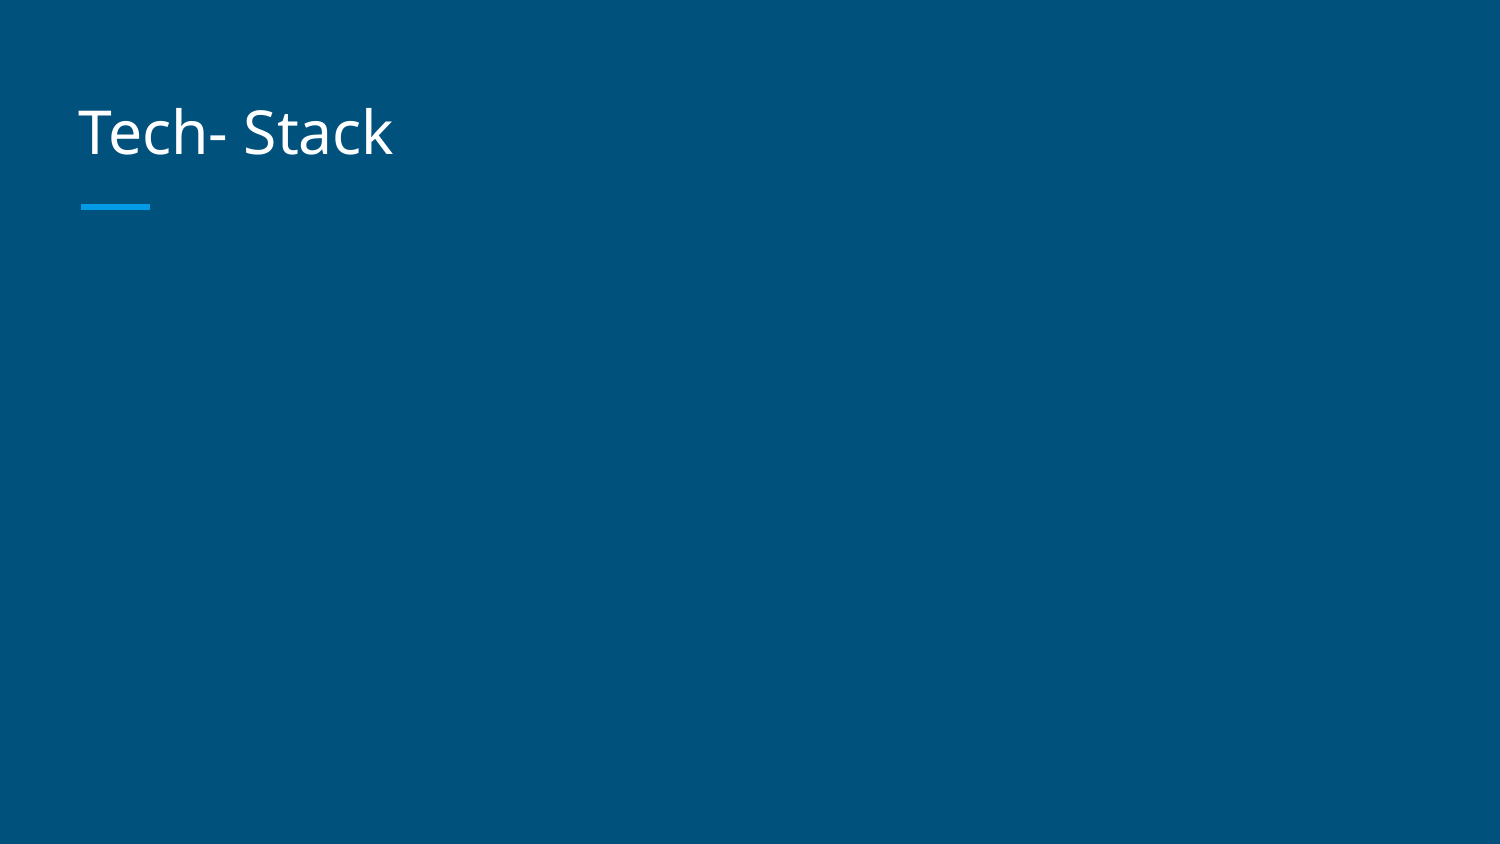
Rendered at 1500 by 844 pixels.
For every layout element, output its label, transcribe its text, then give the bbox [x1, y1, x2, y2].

title Tech- Stack [63, 75, 1437, 188]
